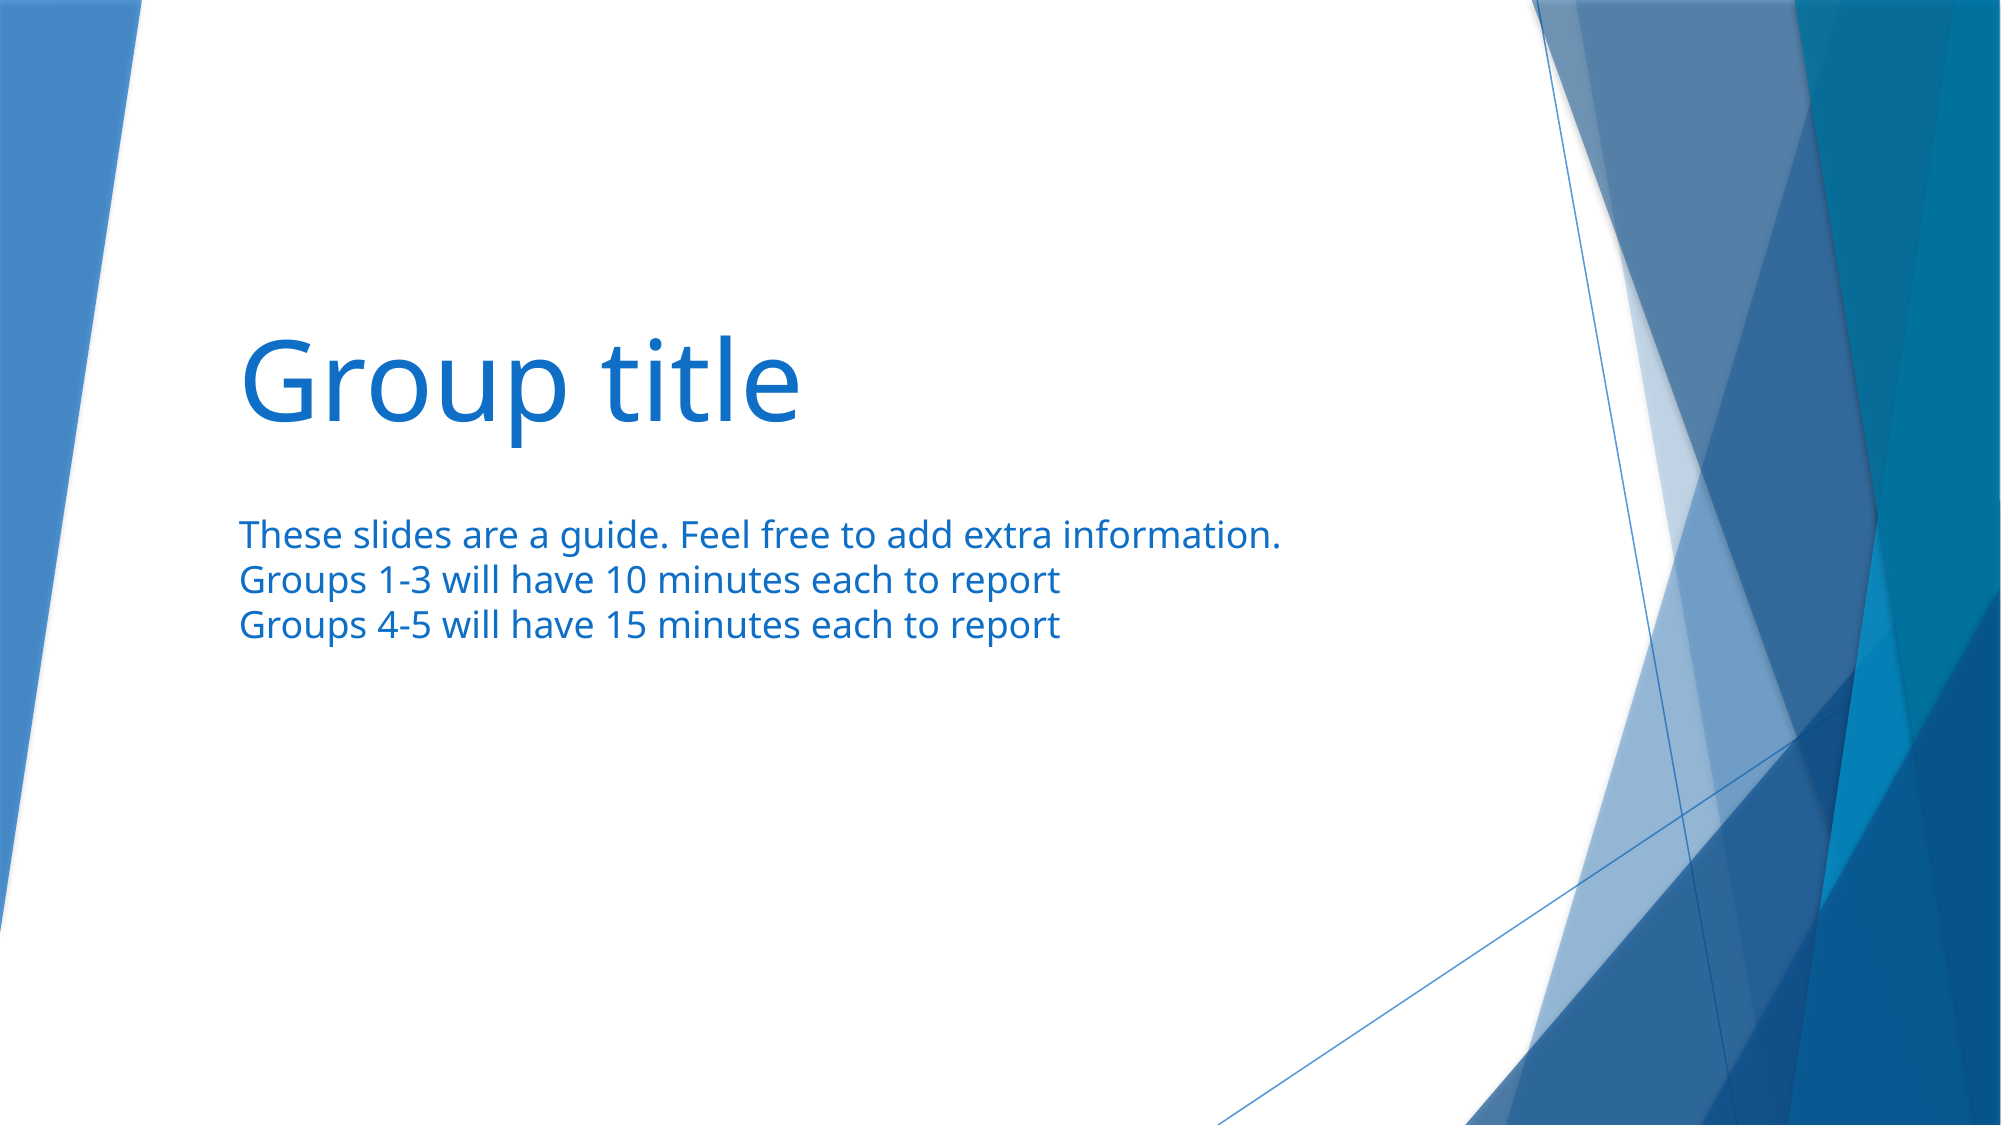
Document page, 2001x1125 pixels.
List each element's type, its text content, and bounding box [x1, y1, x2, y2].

title Group title [223, 181, 1498, 452]
text_box These slides are a guide. Feel free to add extra information. Groups 1-3 will have 10 minutes each to report Groups 4-5 will have 15 minutes each to report [223, 503, 1498, 654]
